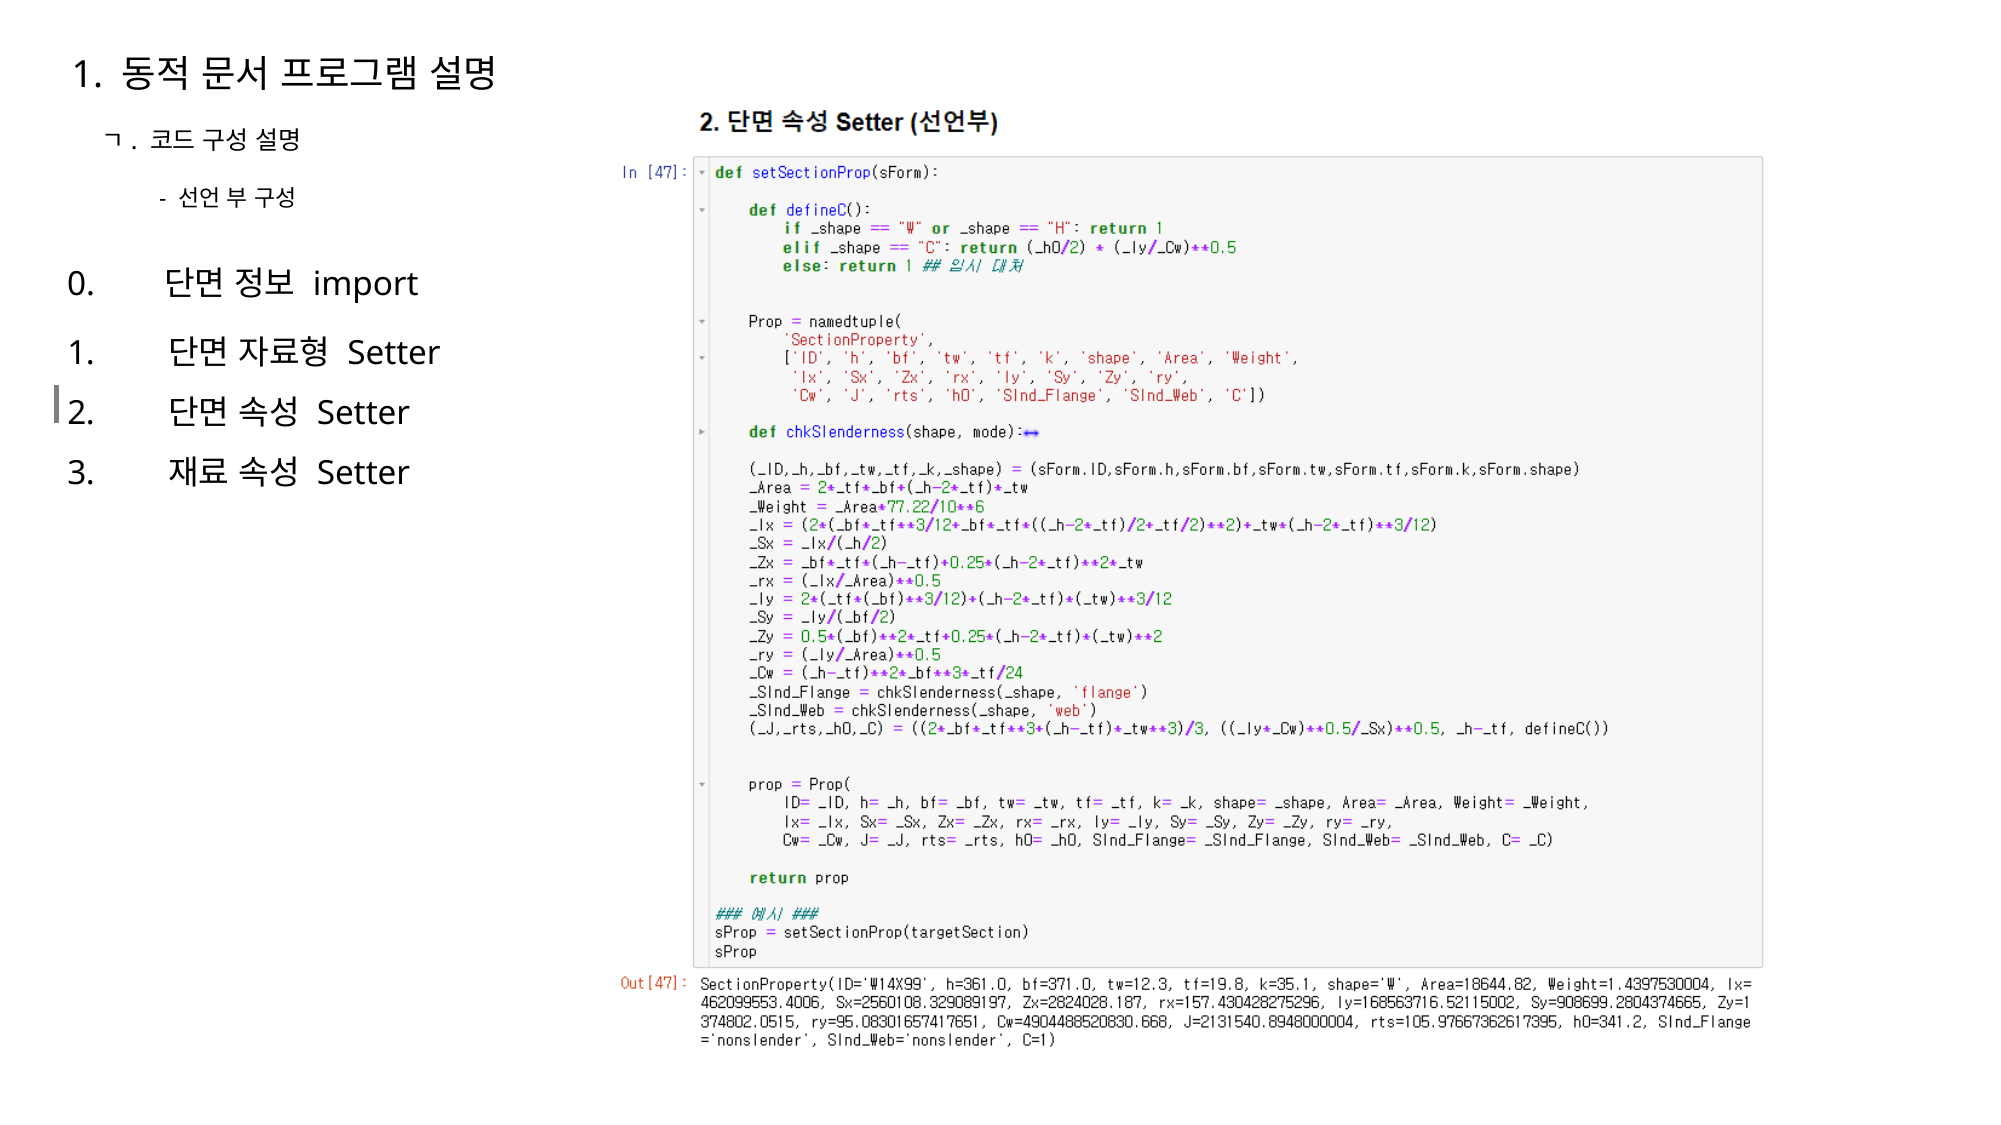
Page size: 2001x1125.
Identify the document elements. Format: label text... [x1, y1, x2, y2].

picture [601, 103, 1773, 1053]
text_box 단면 자료형 Setter 단면 속성 Setter 재료 속성 Setter [52, 304, 456, 499]
text_box 0. 단면 정보 import [52, 254, 434, 310]
text_box - 선언 부 구성 [144, 176, 313, 219]
text_box 1. 동적 문서 프로그램 설명 [56, 42, 514, 103]
text_box ㄱ. 코드 구성 설명 [87, 117, 317, 162]
